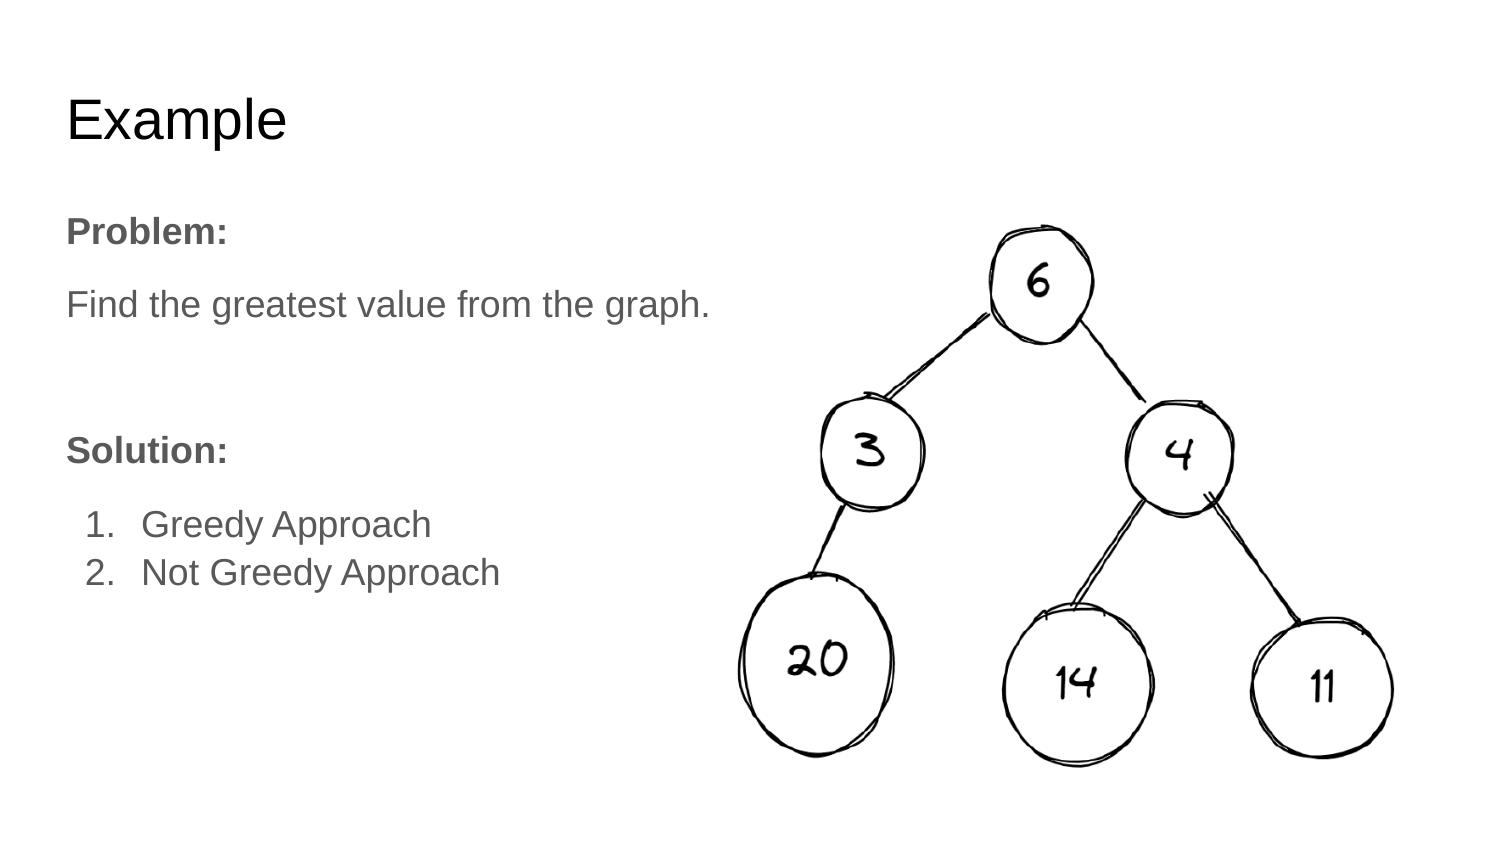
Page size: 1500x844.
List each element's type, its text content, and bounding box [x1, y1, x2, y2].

picture [708, 213, 1428, 775]
title Example [51, 72, 1449, 167]
list Problem: Find the greatest value from the graph. Solution: Greedy Approach Not Greedy Approach [51, 189, 1449, 750]
